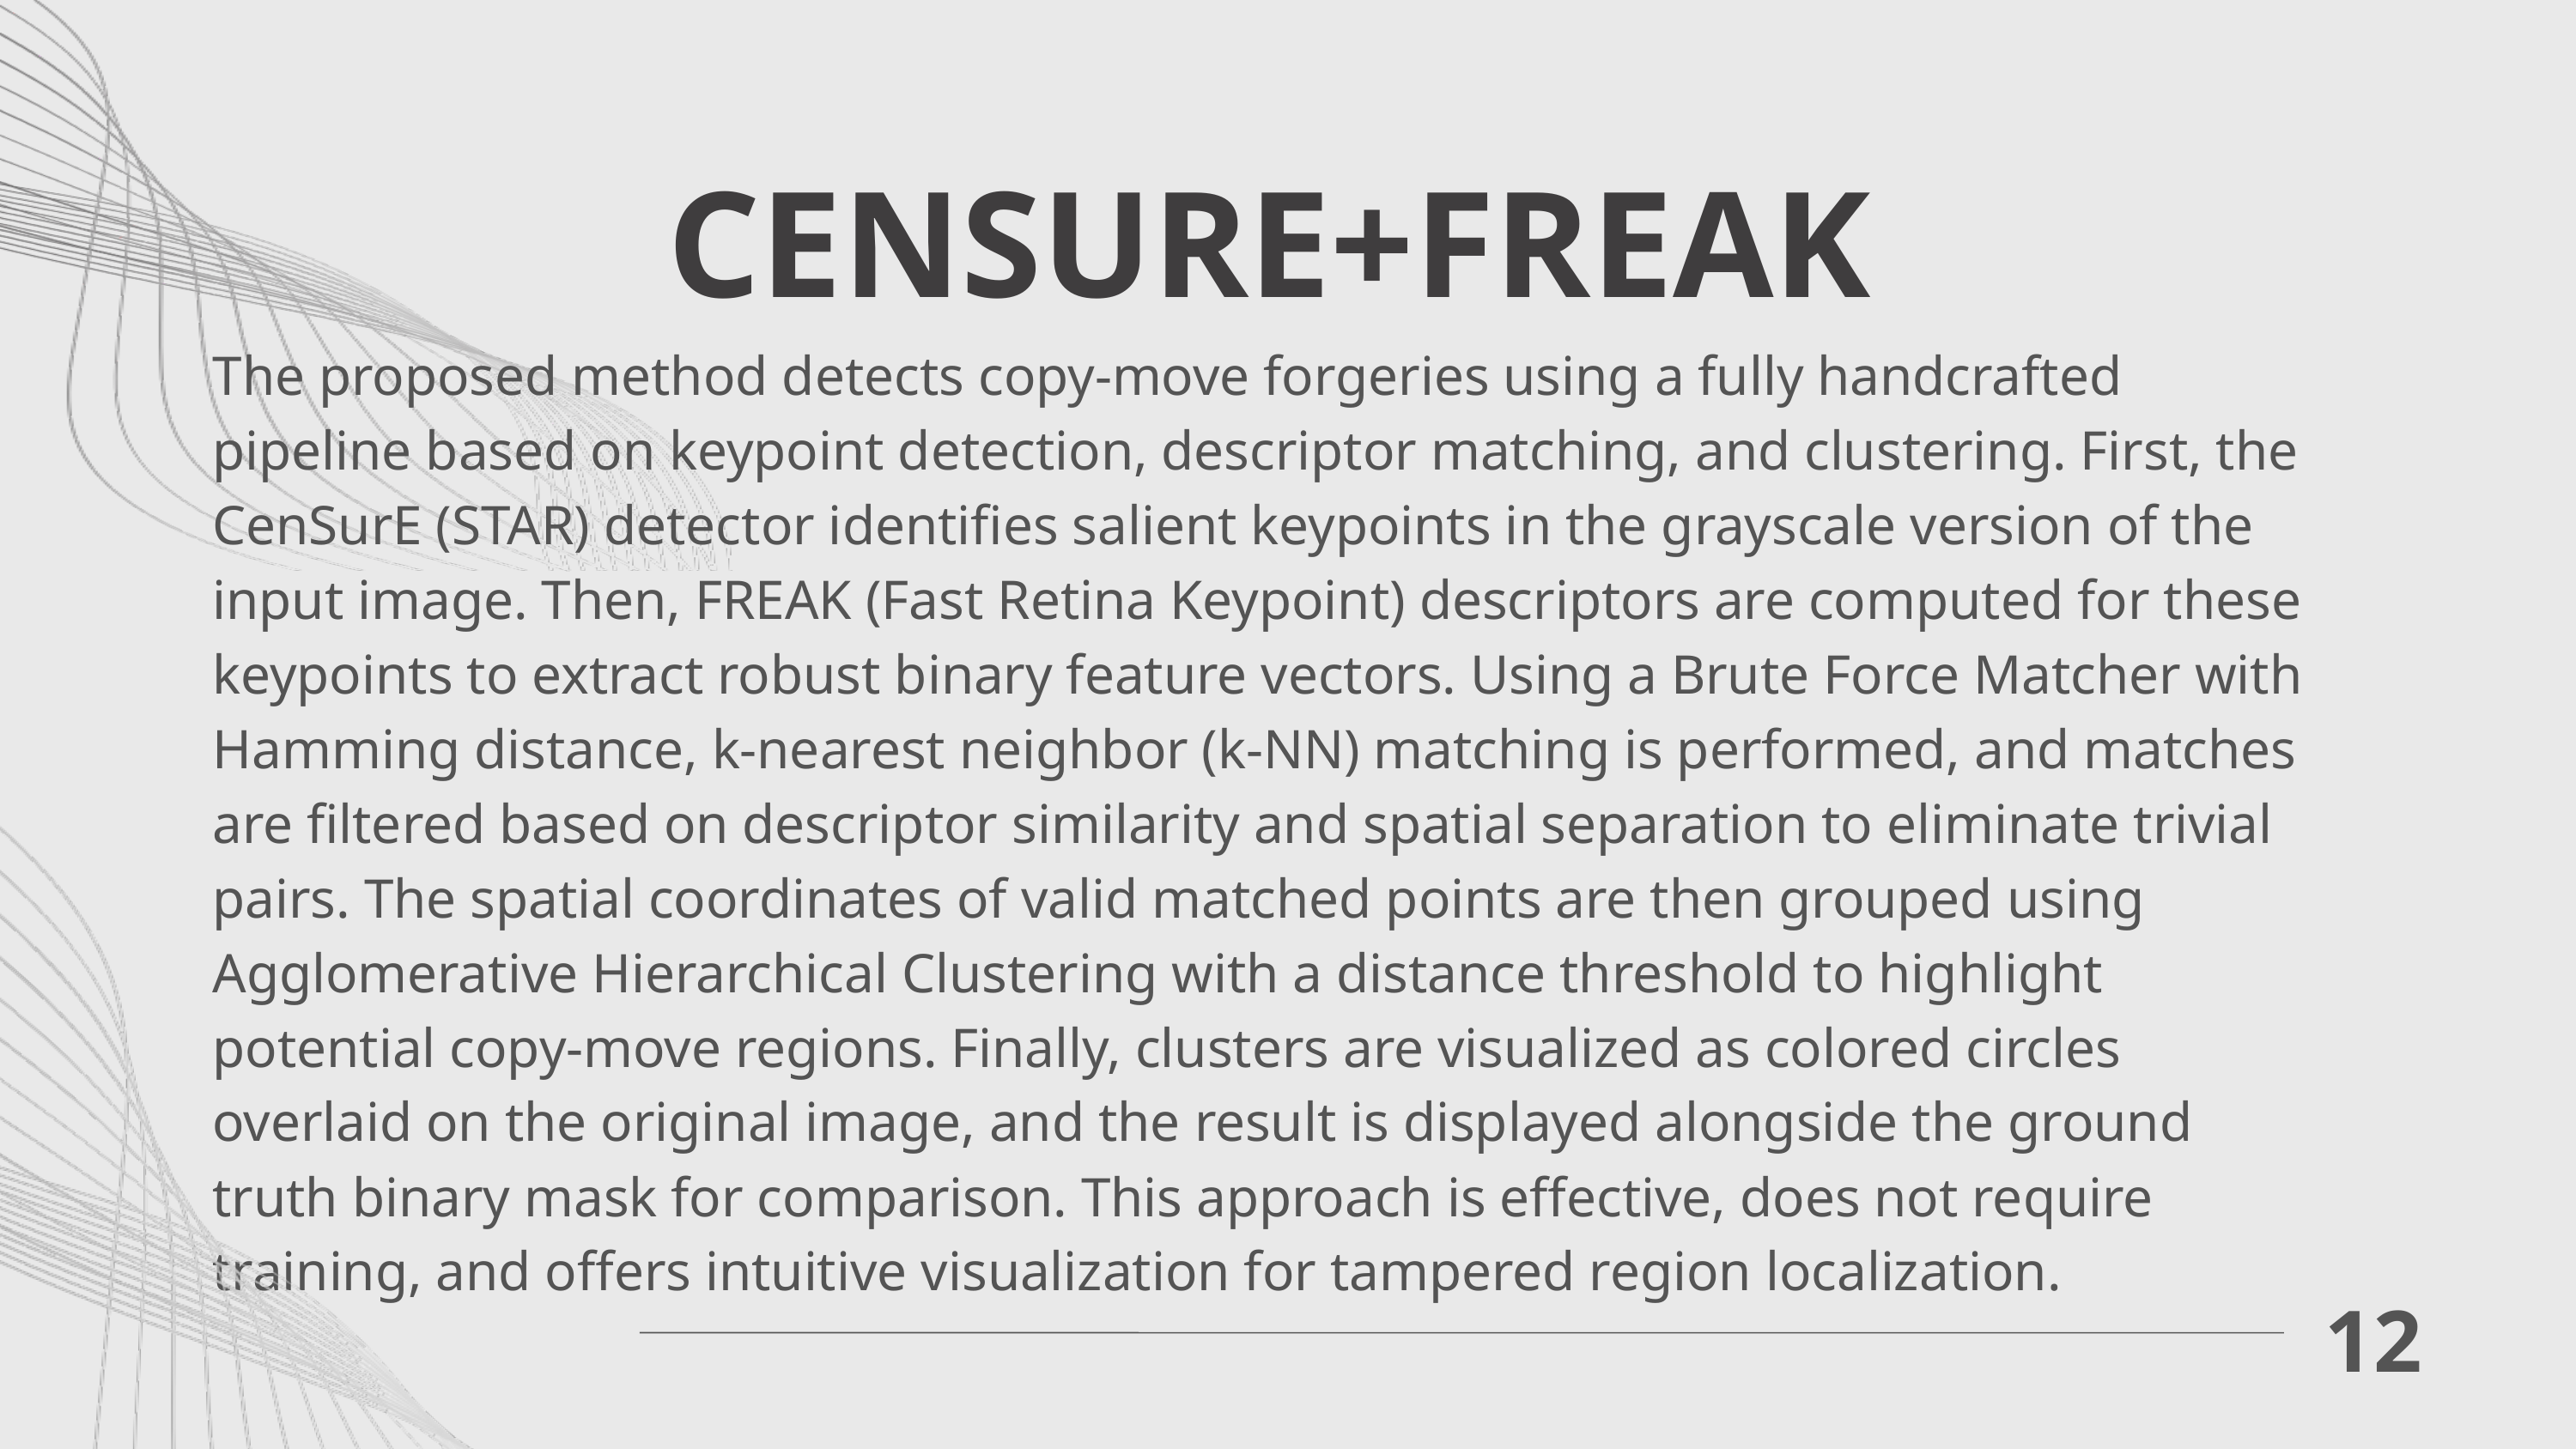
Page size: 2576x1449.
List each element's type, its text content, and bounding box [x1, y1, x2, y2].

text_box [0, 0, 733, 572]
text_box [0, 724, 636, 1449]
text_box The proposed method detects copy-move forgeries using a fully handcrafted pipeline based on keypoint detection, descriptor matching, and clustering. First, the CenSurE (STAR) detector identifies salient keypoints in the grayscale version of the input image. Then, FREAK (Fast Retina Keypoint) descriptors are computed for these keypoints to extract robust binary feature vectors. Using a Brute Force Matcher with Hamming distance, k-nearest neighbor (k-NN) matching is performed, and matches are filtered based on descriptor similarity and spatial separation to eliminate trivial pairs. The spatial coordinates of valid matched points are then grouped using Agglomerative Hierarchical Clustering with a distance threshold to highlight potential copy-move regions. Finally, clusters are visualized as colored circles overlaid on the original image, and the result is displayed alongside the ground truth binary mask for comparison. This approach is effective, does not require training, and offers intuitive visualization for tampered region localization. [212, 331, 2326, 1302]
text_box 12 [2283, 1270, 2464, 1389]
text_box CENSURE+FREAK [386, 121, 2152, 327]
